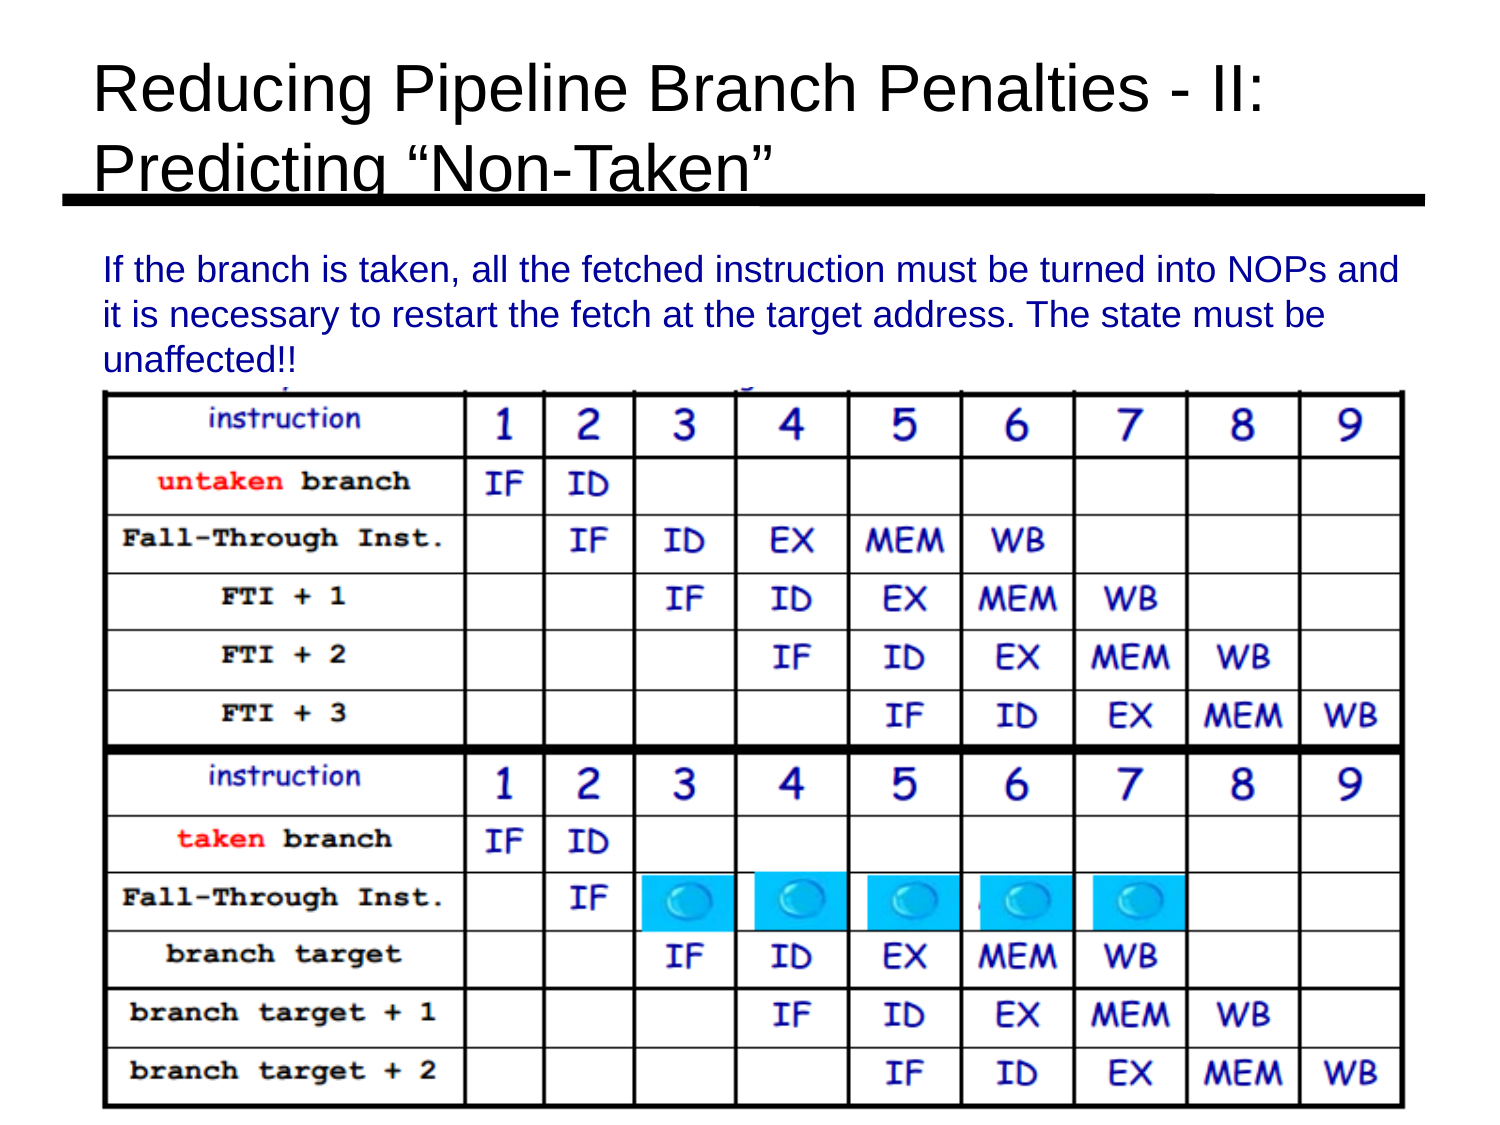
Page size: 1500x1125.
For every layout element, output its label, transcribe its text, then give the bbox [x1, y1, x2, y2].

text_box Reducing Pipeline Branch Penalties - II: Predicting “Non-Taken” [77, 37, 1282, 213]
picture [99, 387, 1413, 1111]
text_box If the branch is taken, all the fetched instruction must be turned into NOPs and it is necessary to restart the fetch at the target address. The state must be unaffected!! [87, 237, 1438, 388]
